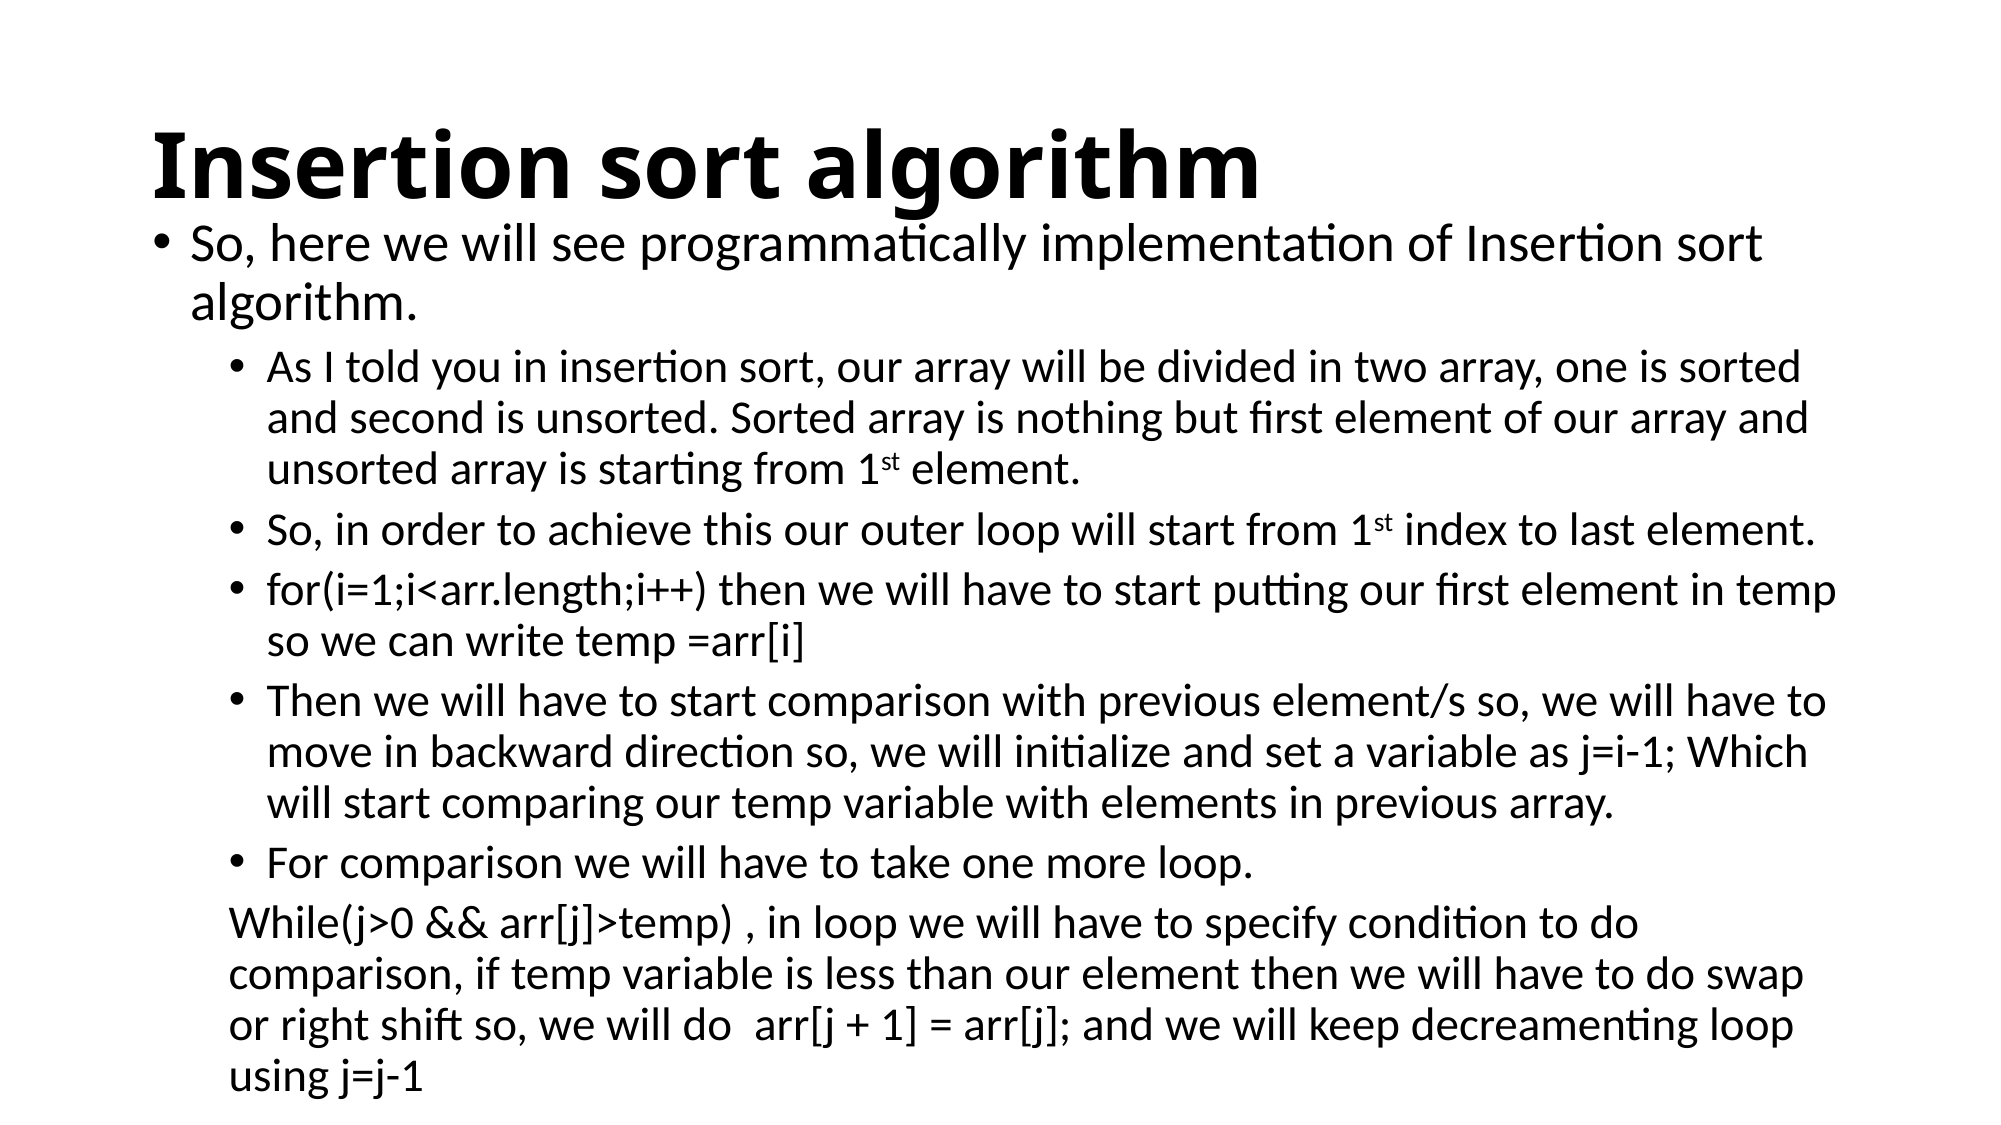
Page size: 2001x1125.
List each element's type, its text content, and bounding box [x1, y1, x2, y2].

title Insertion sort algorithm [137, 59, 1863, 207]
list So, here we will see programmatically implementation of Insertion sort algorithm. As I told you in insertion sort, our array will be divided in two array, one is sorted and second is unsorted. Sorted array is nothing but first element of our array and unsorted array is starting from 1st element. So, in order to achieve this our outer loop will start from 1st index to last element. for(i=1;i<arr.length;i++) then we will have to start putting our first element in temp so we can write temp =arr[i] Then we will have to start comparison with previous element/s so, we will have to move in backward direction so, we will initialize and set a variable as j=i-1; Which will start comparing our temp variable with elements in previous array. For comparison we will have to take one more loop. While(j>0 && arr[j]>temp) , in loop we will have to specify condition to do comparison, if temp variable is less than our element then we will have to do swap or right shift so, we will do arr[j + 1] = arr[j]; and we will keep decreamenting loop using j=j-1 [137, 207, 1863, 1125]
